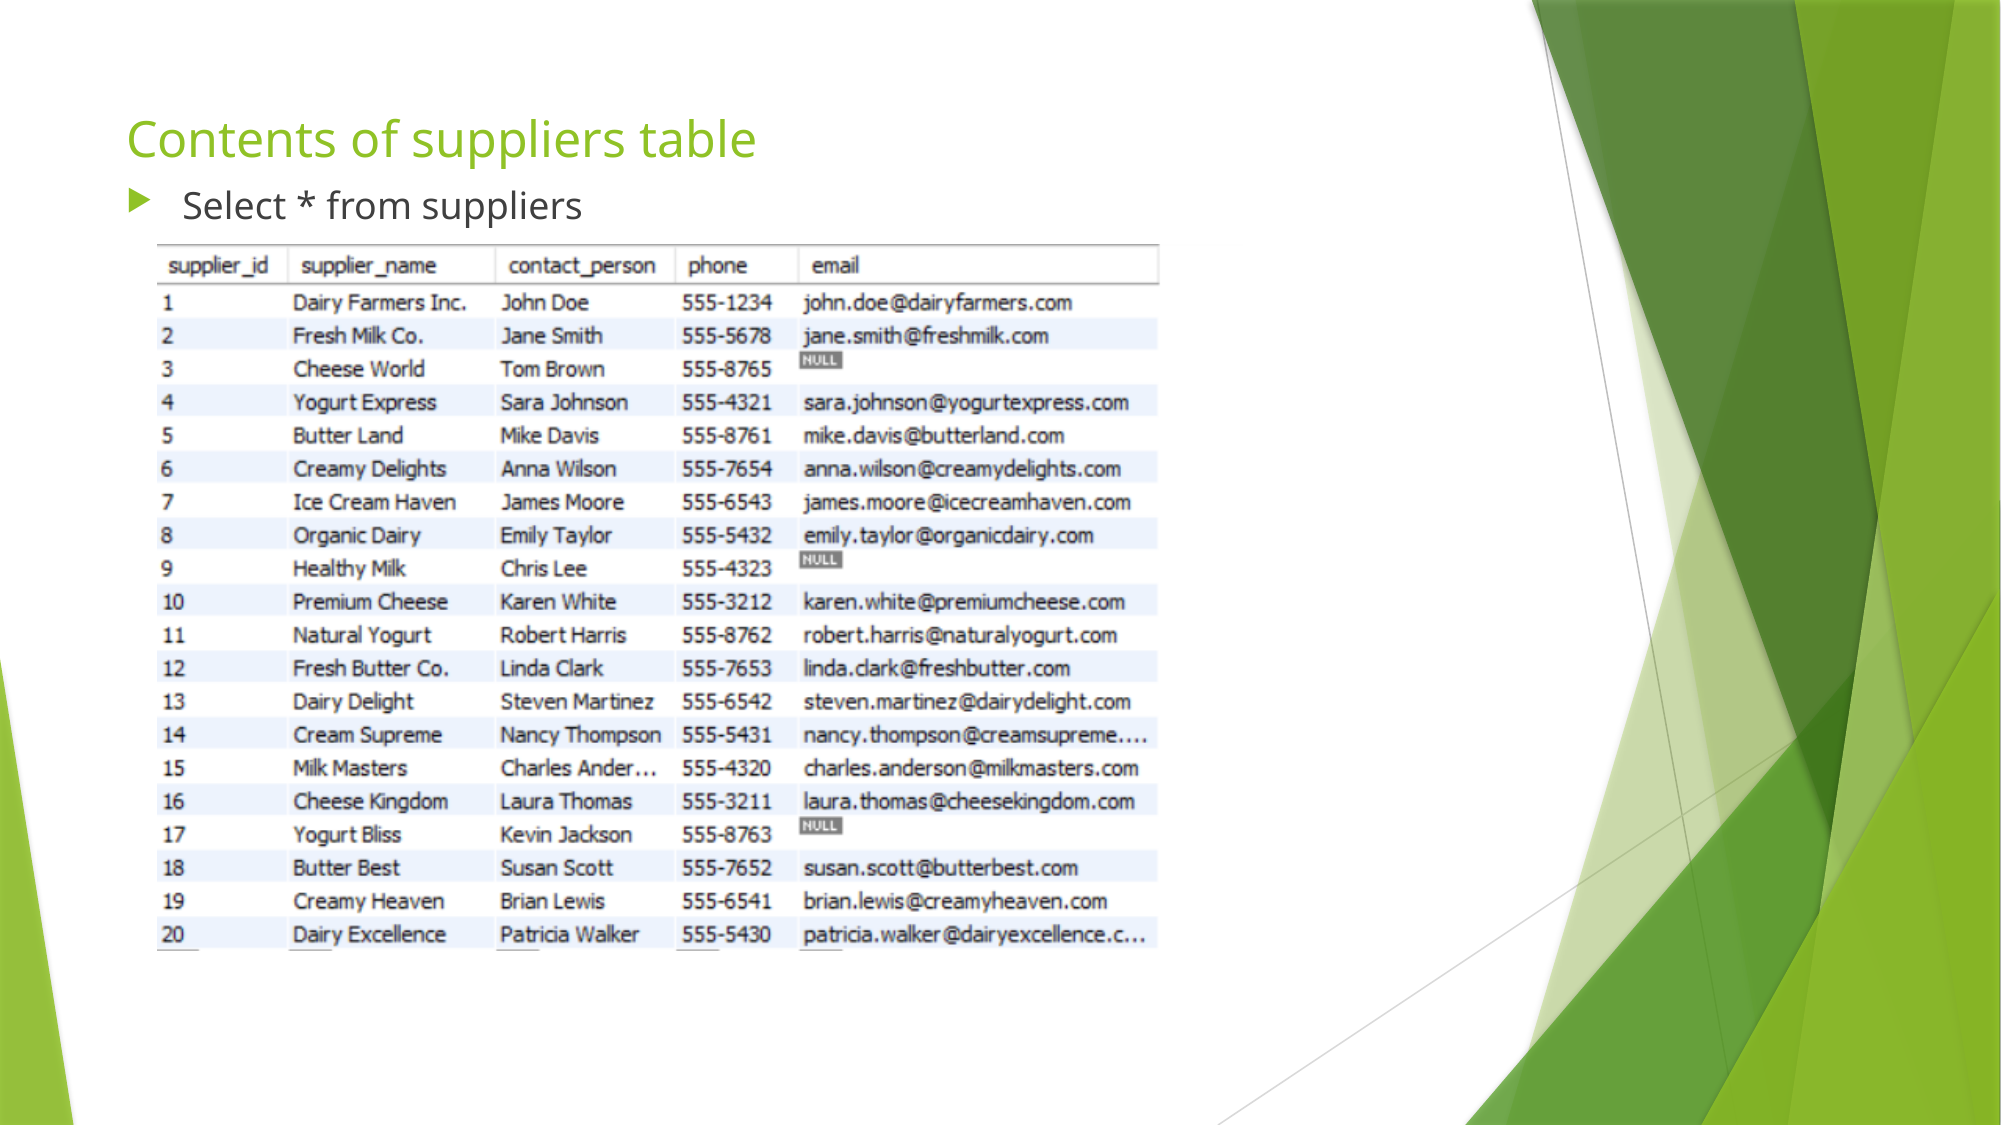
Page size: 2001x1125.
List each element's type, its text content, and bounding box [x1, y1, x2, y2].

list Select * from suppliers [111, 174, 1522, 992]
picture [157, 243, 1243, 952]
title Contents of suppliers table [111, 99, 1522, 174]
